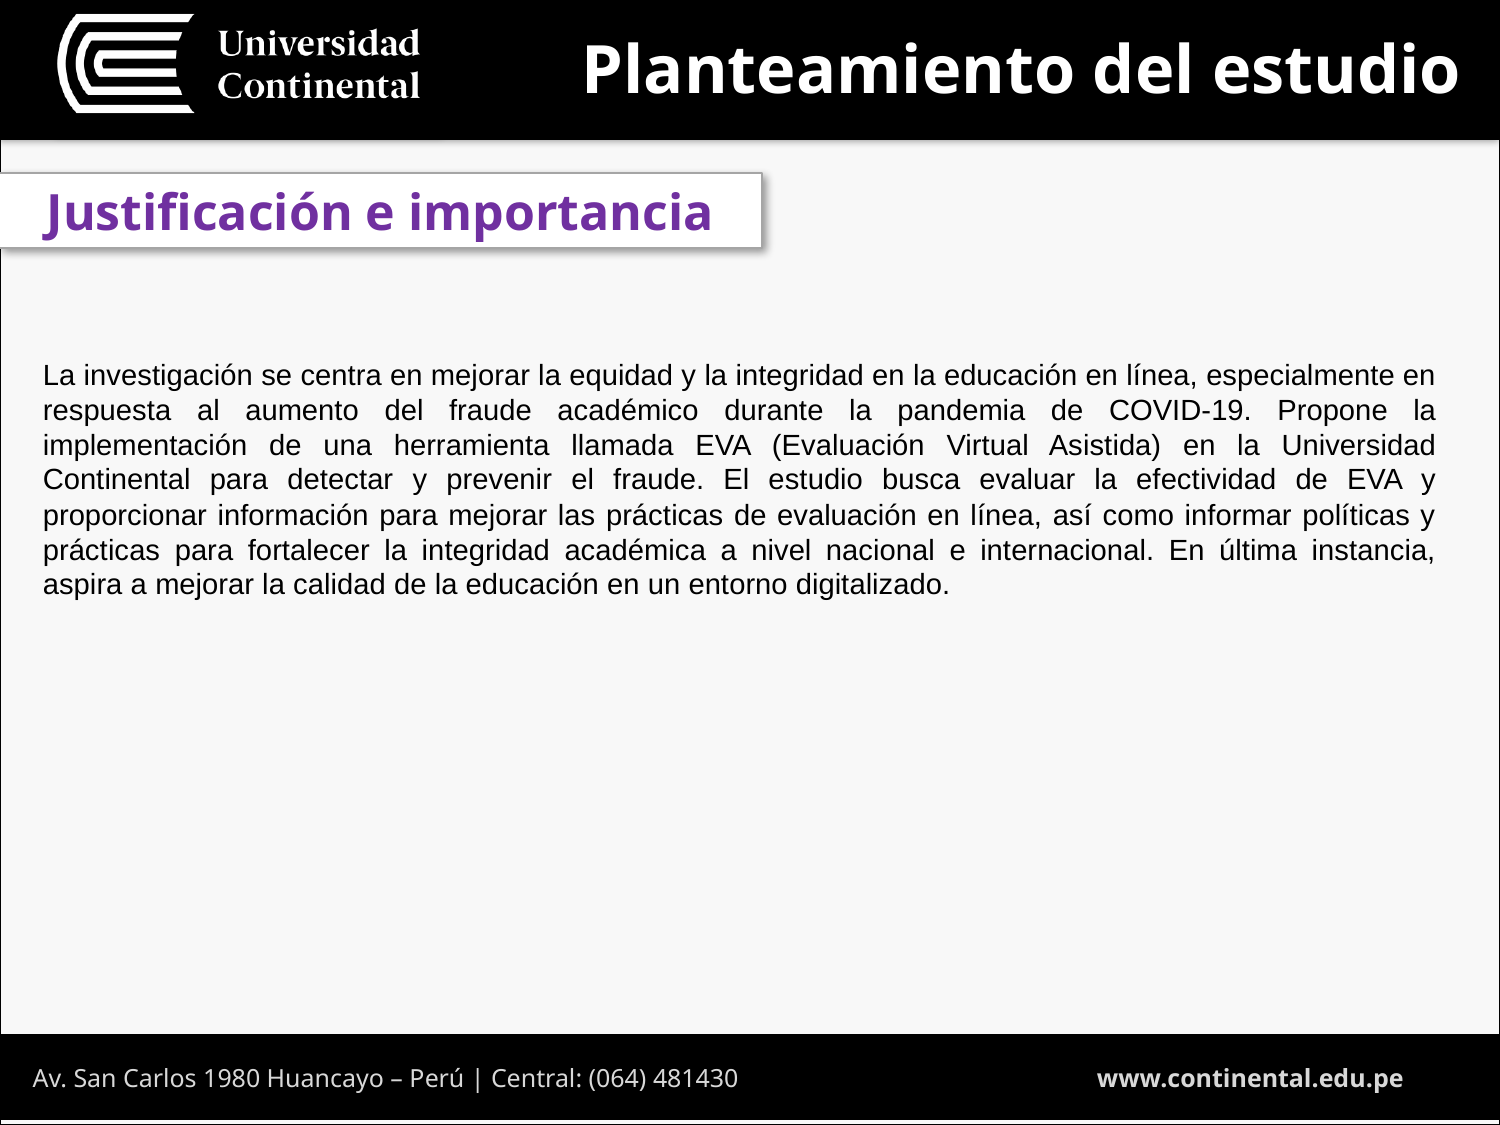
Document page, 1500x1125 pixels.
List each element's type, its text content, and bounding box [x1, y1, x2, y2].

picture [57, 7, 443, 133]
text_box Planteamiento del estudio [513, 19, 1500, 114]
text_box La investigación se centra en mejorar la equidad y la integridad en la educación en línea, especialmente en respuesta al aumento del fraude académico durante la pandemia de COVID-19. Propone la implementación de una herramienta llamada EVA (Evaluación Virtual Asistida) en la Universidad Continental para detectar y prevenir el fraude. El estudio busca evaluar la efectividad de EVA y proporcionar información para mejorar las prácticas de evaluación en línea, así como informar políticas y prácticas para fortalecer la integridad académica a nivel nacional e internacional. En última instancia, aspira a mejorar la calidad de la educación en un entorno digitalizado. [27, 306, 1453, 616]
text_box Justificación e importancia [0, 172, 762, 248]
